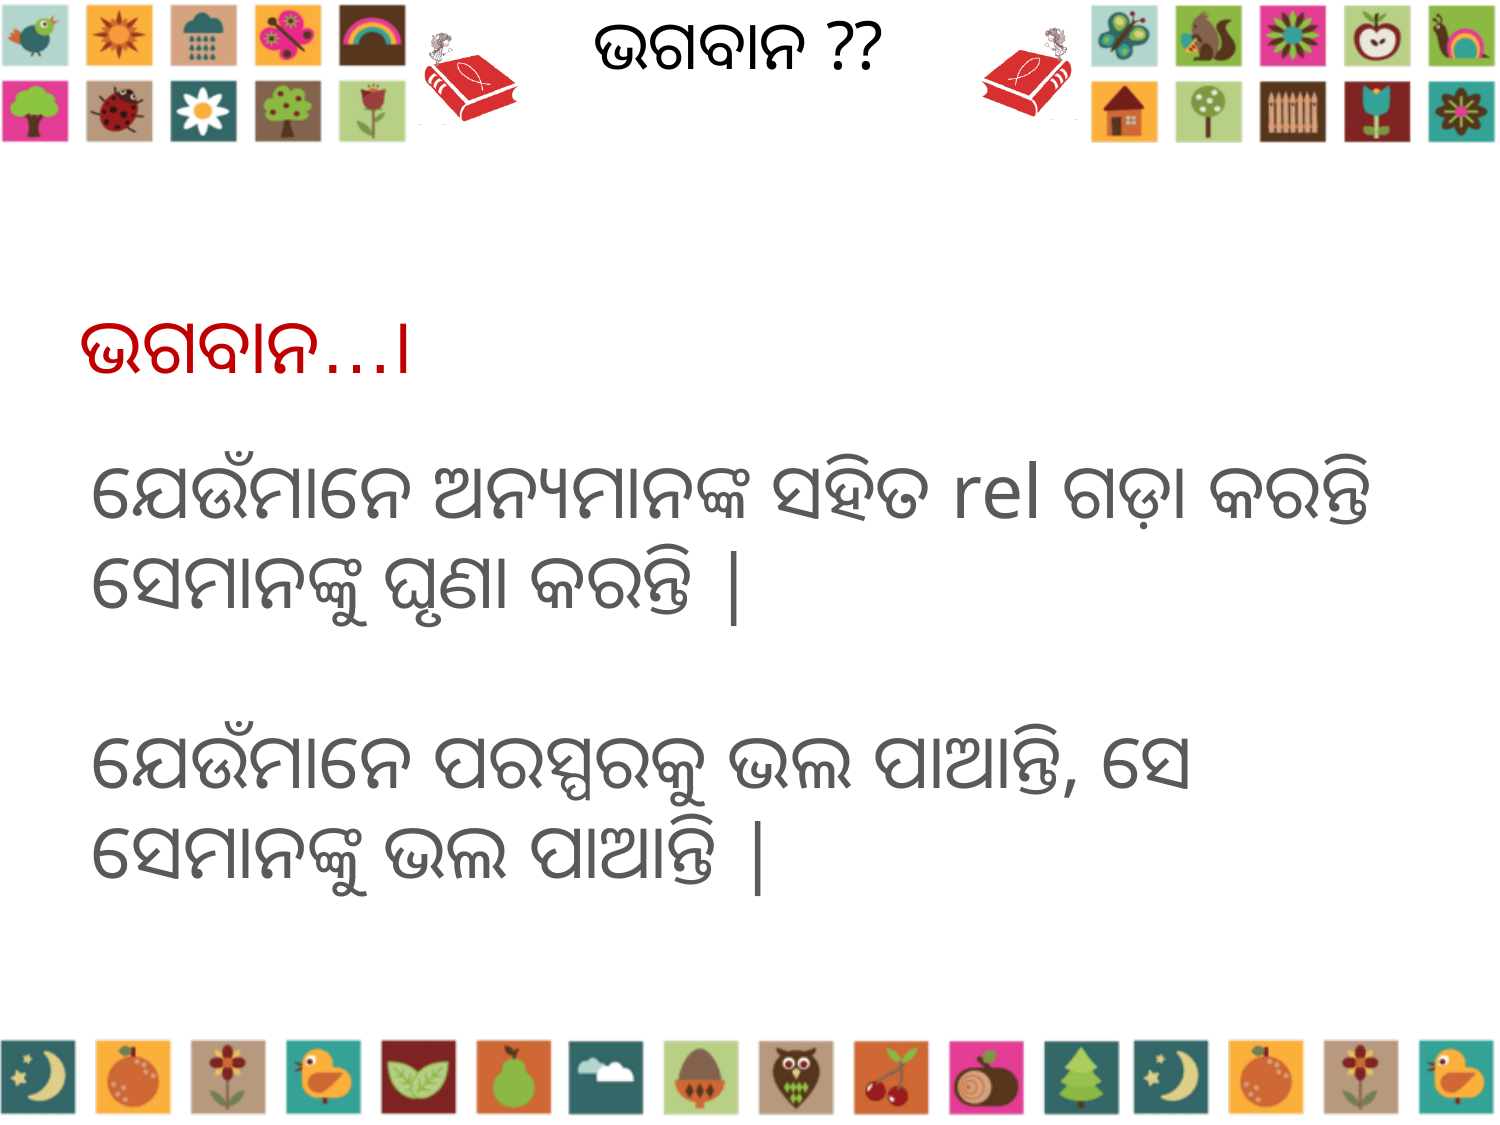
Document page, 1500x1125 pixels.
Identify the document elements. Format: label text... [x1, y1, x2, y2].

picture [950, 3, 1500, 150]
text_box ଭଗବାନ ?? [414, 0, 1080, 91]
text_box ଭଗବାନ…। [64, 290, 1412, 396]
text_box ଯେଉଁମାନେ ଅନ୍ୟମାନଙ୍କ ସହିତ rel ଗଡ଼ା କରନ୍ତି ସେମାନଙ୍କୁ ଘୃଣା କରନ୍ତି | ଯେଉଁମାନେ ପରସ୍ପରକୁ ଭଲ ପାଆନ୍ତି, ସେ ସେମାନଙ୍କୁ ଭଲ ପାଆନ୍ତି | [76, 436, 1424, 902]
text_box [0, 1028, 1500, 1118]
picture [0, 3, 550, 150]
